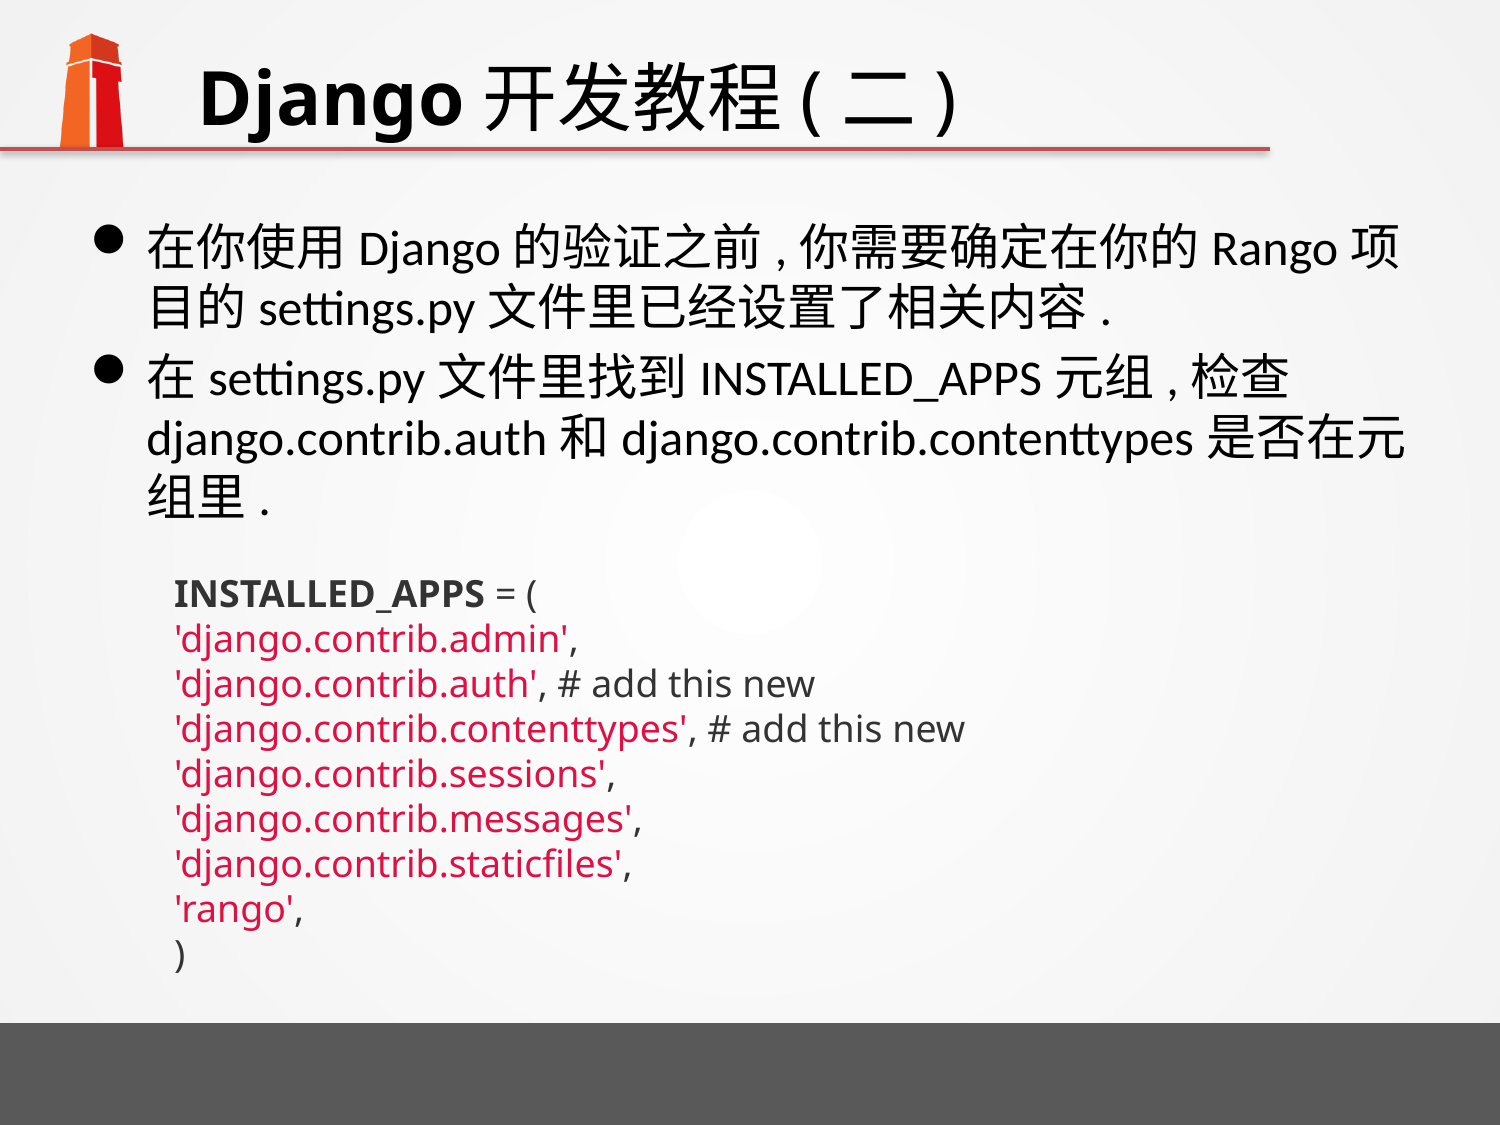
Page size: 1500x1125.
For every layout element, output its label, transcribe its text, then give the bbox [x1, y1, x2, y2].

title Django开发教程(二) [183, 42, 1270, 149]
text_box INSTALLED_APPS = ( 'django.contrib.admin', 'django.contrib.auth', # add this new 'django.contrib.contenttypes', # add this new 'django.contrib.sessions', 'django.contrib.messages', 'django.contrib.staticfiles', 'rango', ) [159, 562, 1412, 983]
picture [16, 11, 166, 147]
list 在你使用Django的验证之前,你需要确定在你的Rango项目的settings.py文件里已经设置了相关内容. 在settings.py文件里找到INSTALLED_APPS元组,检查django.contrib.auth和django.contrib.contenttypes是否在元组里. [75, 208, 1425, 1005]
